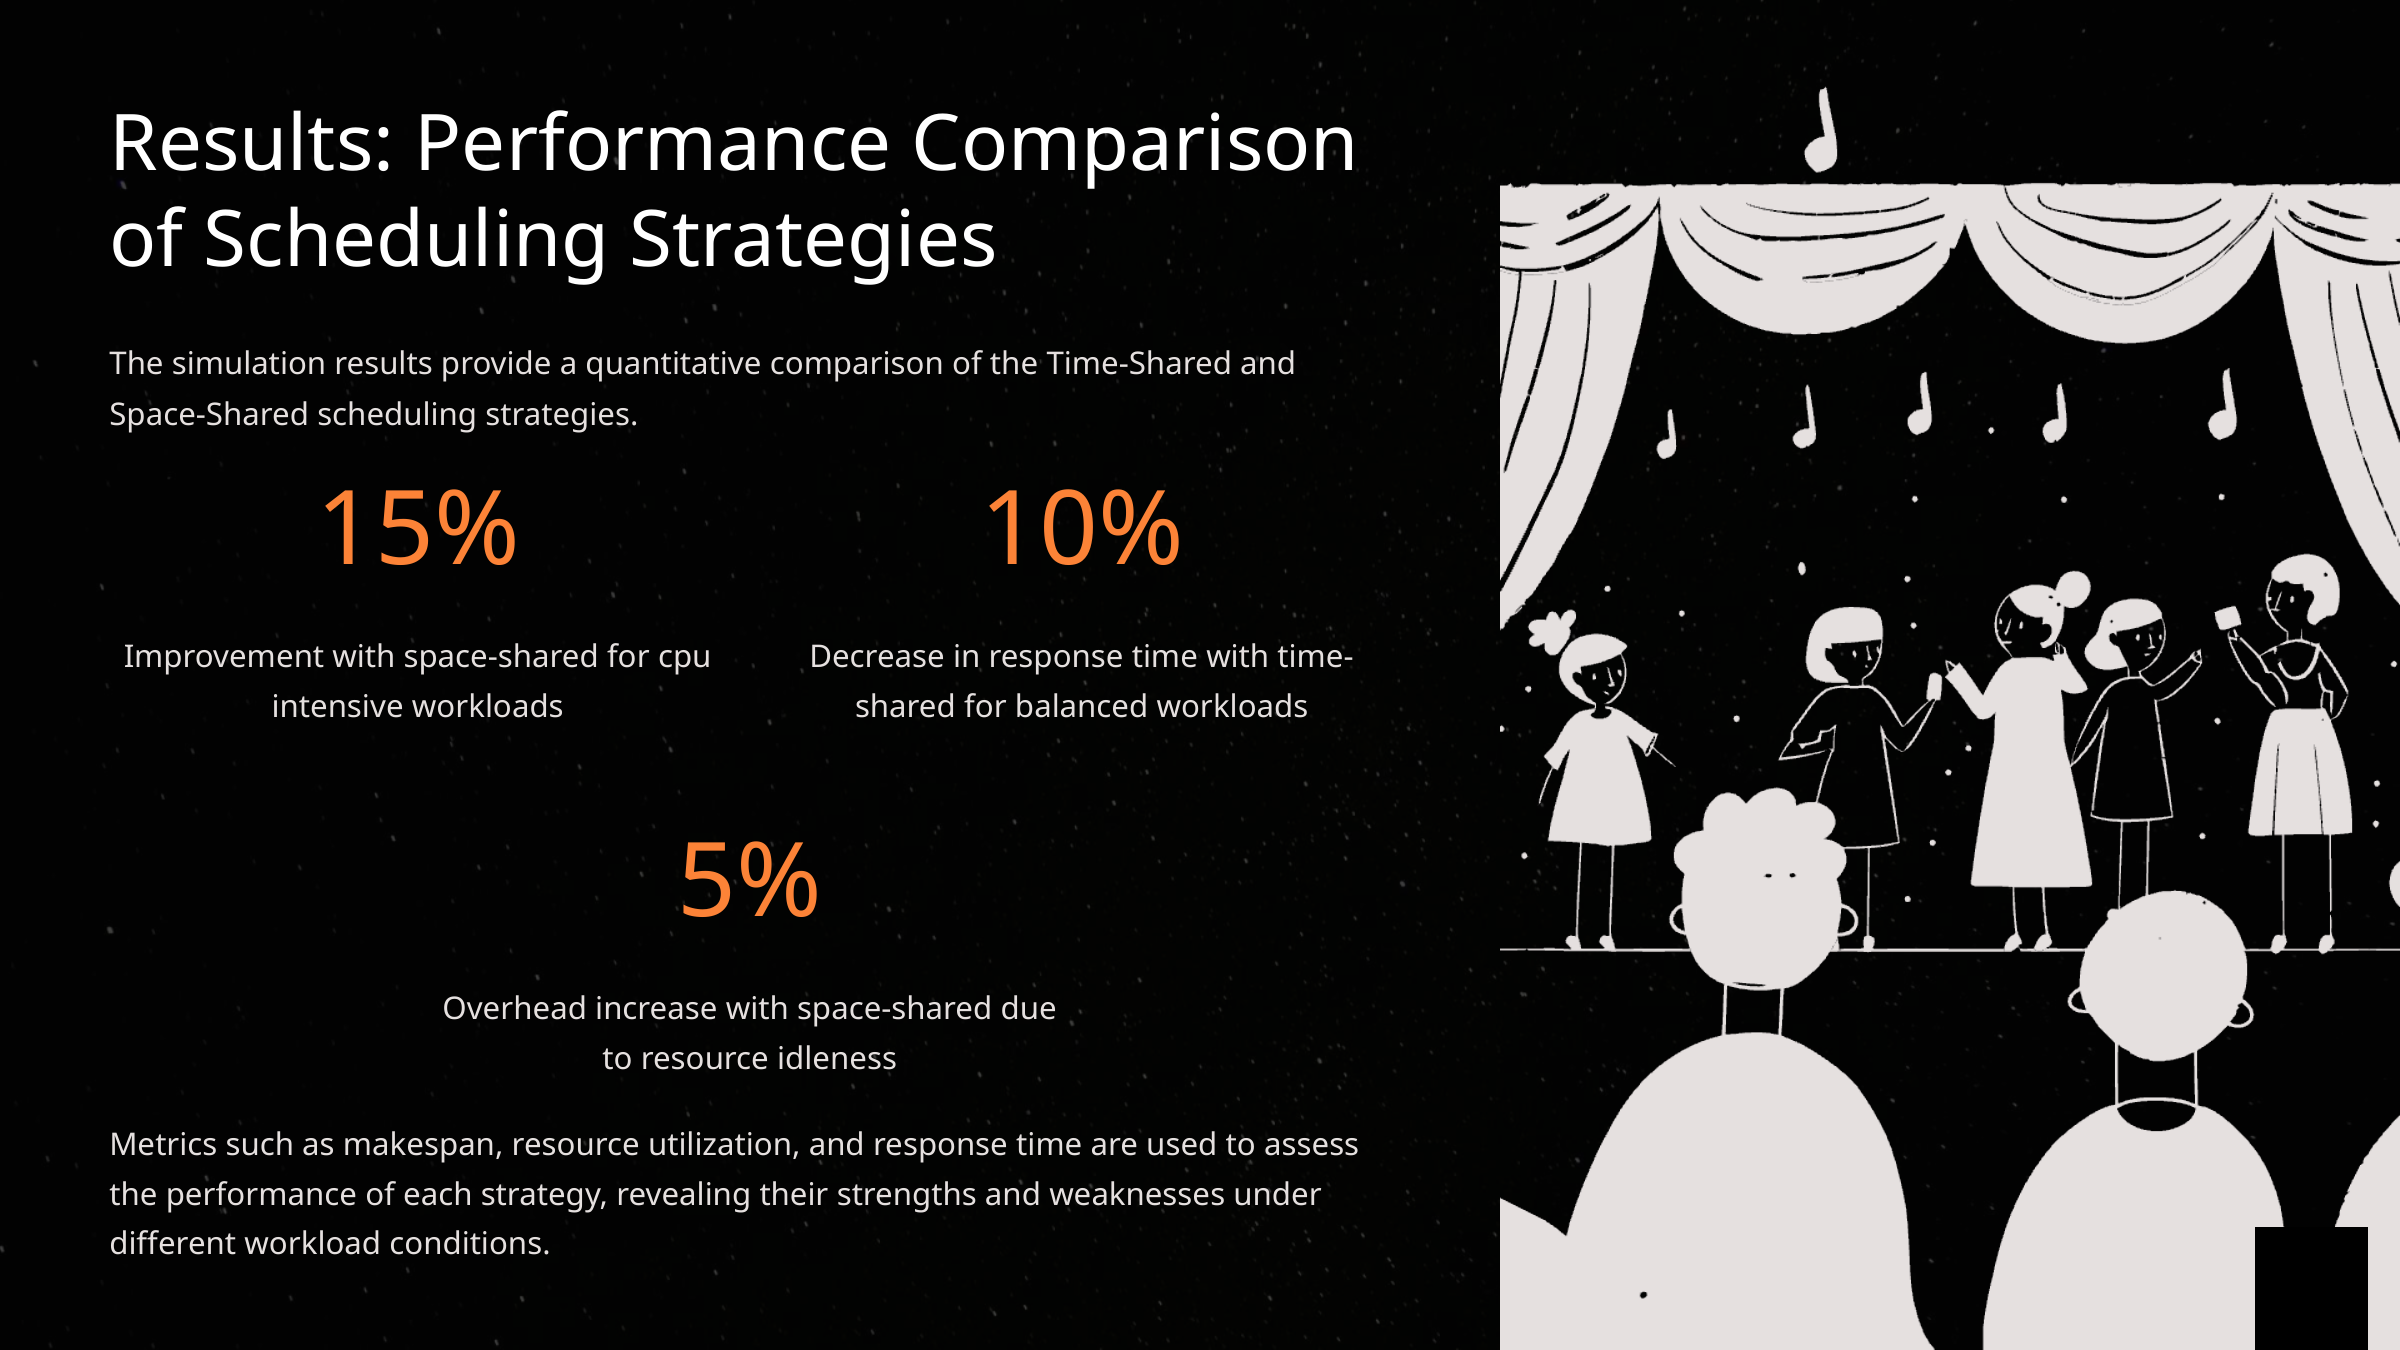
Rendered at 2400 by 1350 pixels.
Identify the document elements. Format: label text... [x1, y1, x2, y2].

text_box 5% [441, 833, 1059, 937]
text_box Improvement with space-shared for cpu intensive workloads [109, 624, 727, 725]
text_box The simulation results provide a quantitative comparison of the Time-Shared and Space-Shared scheduling strategies. [109, 331, 1391, 432]
picture [0, 0, 2400, 1350]
text_box Results: Performance Comparison of Scheduling Strategies [109, 88, 1391, 285]
text_box Decrease in response time with time-shared for balanced workloads [773, 624, 1391, 725]
text_box 15% [109, 481, 727, 586]
text_box Overhead increase with space-shared due to resource idleness [441, 975, 1059, 1076]
text_box 10% [773, 481, 1391, 586]
text_box Metrics such as makespan, resource utilization, and response time are used to assess the performance of each strategy, revealing their strengths and weaknesses under different workload conditions. [109, 1111, 1391, 1262]
